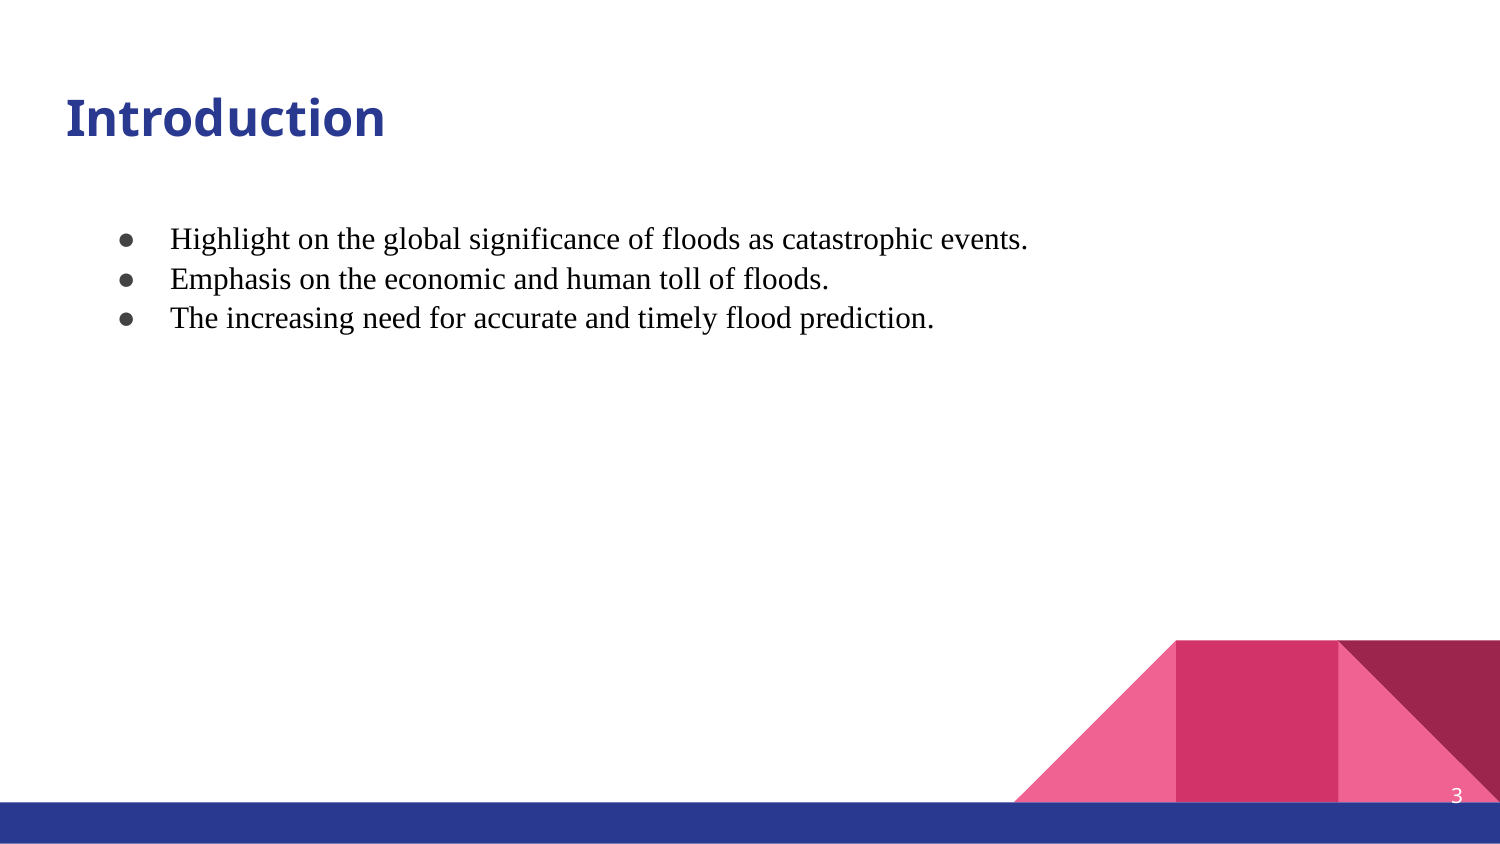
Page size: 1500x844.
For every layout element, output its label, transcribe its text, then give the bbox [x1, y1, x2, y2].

slide_number ‹#› [1387, 762, 1478, 828]
title Introduction [51, 67, 1449, 167]
list Highlight on the global significance of floods as catastrophic events. Emphasis on the economic and human toll of floods. The increasing need for accurate and timely flood prediction. [80, 201, 1449, 538]
